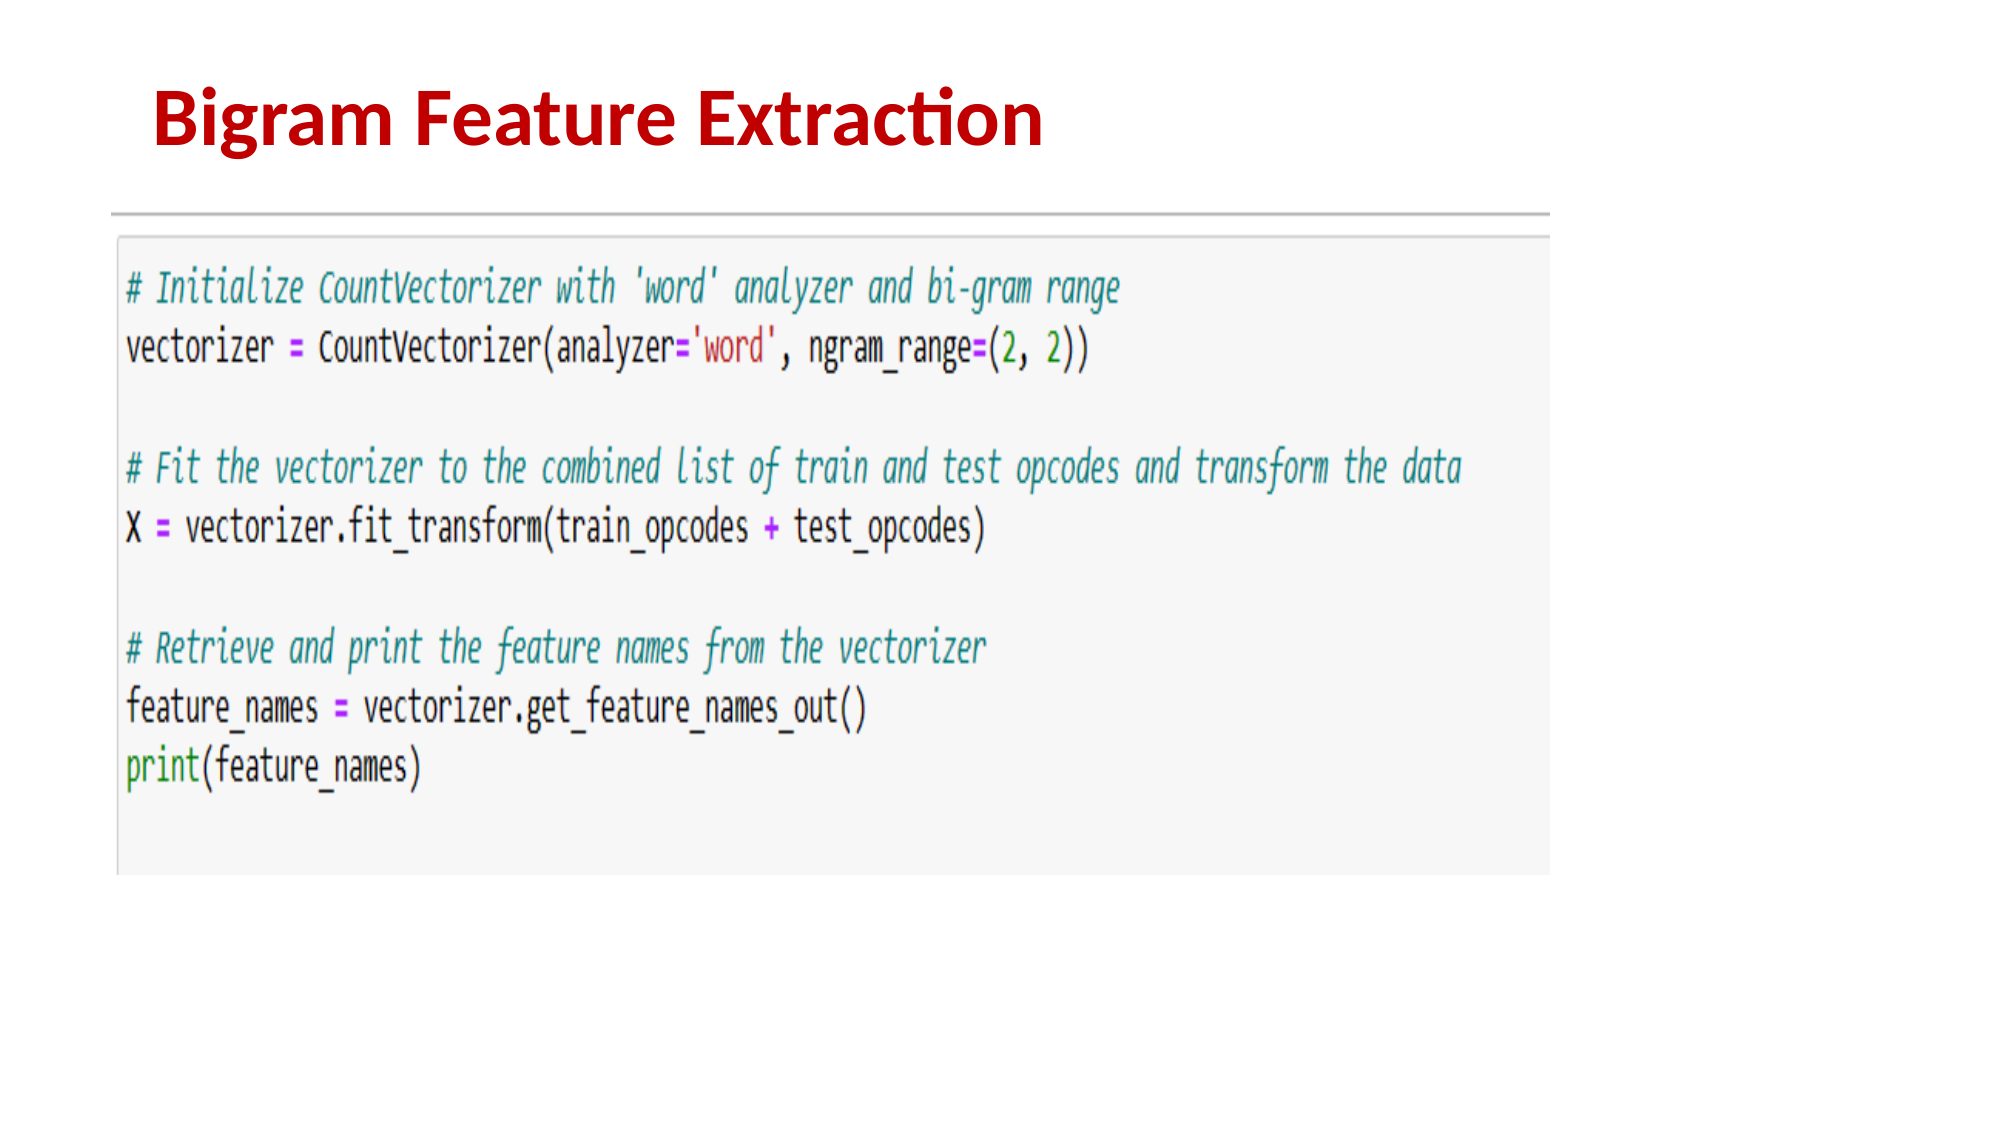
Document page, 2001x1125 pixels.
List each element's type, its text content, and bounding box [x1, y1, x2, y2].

title Bigram Feature Extraction [137, 59, 1863, 278]
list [111, 208, 1550, 875]
